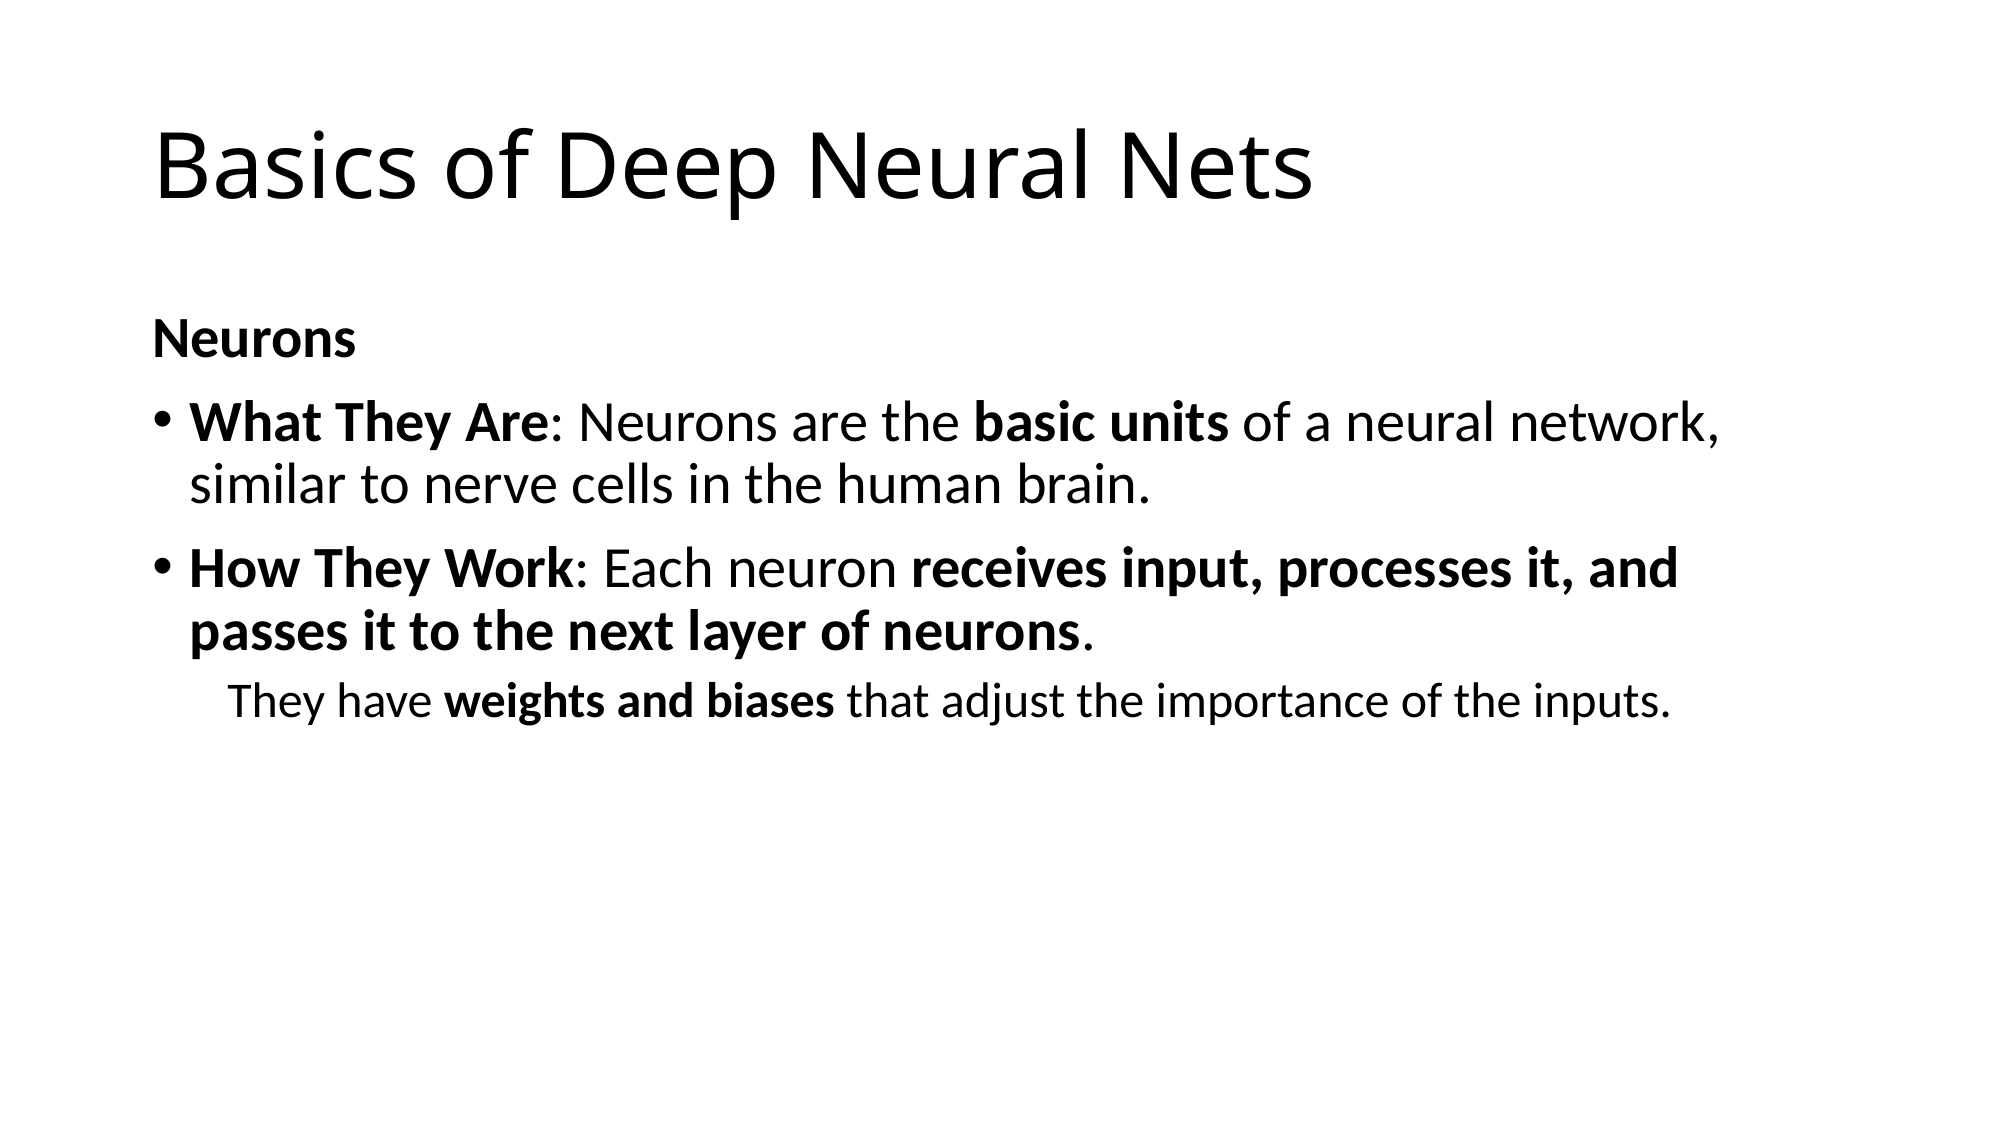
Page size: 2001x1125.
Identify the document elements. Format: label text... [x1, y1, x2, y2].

list Neurons What They Are: Neurons are the basic units of a neural network, similar to nerve cells in the human brain. How They Work: Each neuron receives input, processes it, and passes it to the next layer of neurons. They have weights and biases that adjust the importance of the inputs. [137, 299, 1863, 1014]
title Basics of Deep Neural Nets [137, 59, 1863, 278]
